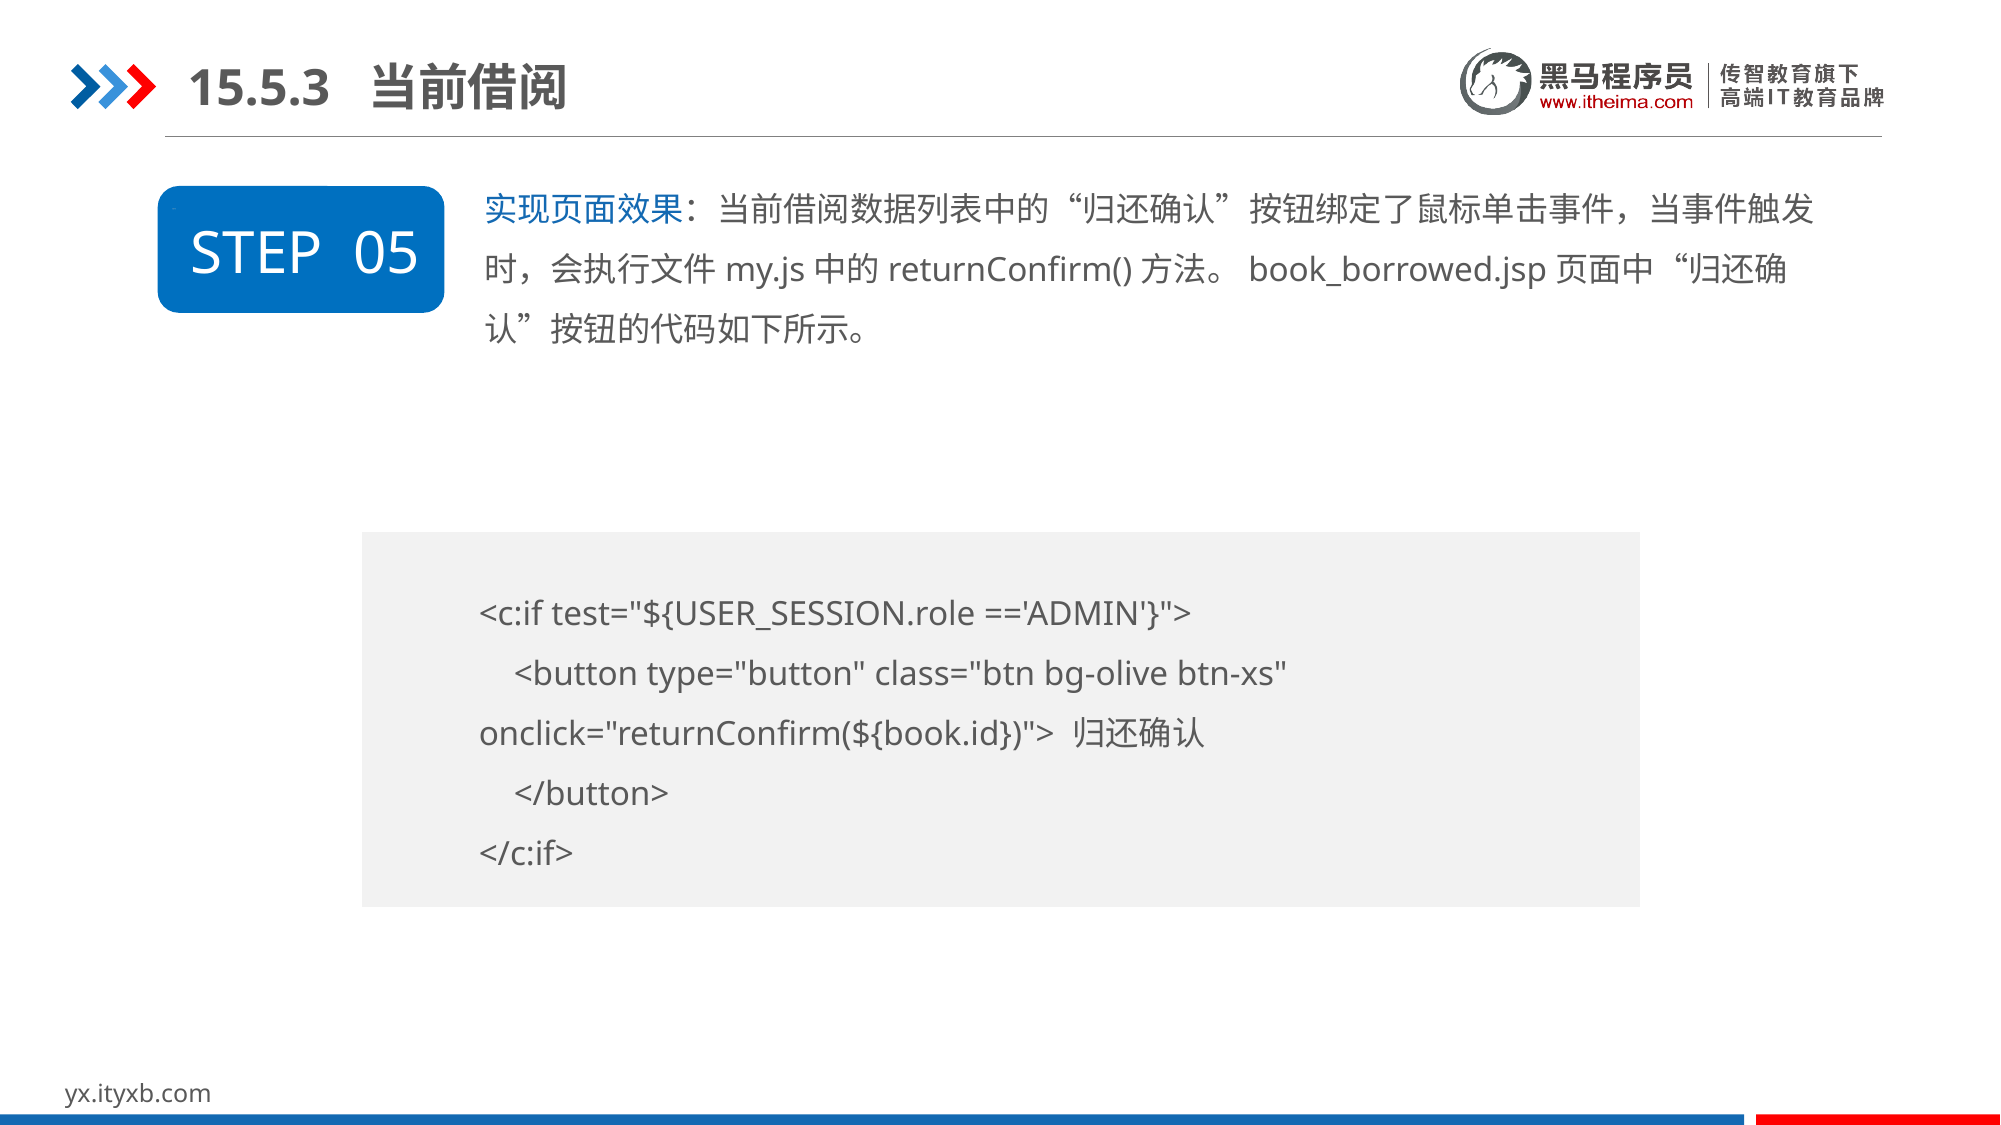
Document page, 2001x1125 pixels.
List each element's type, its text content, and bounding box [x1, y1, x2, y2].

text_box 15.5.3 当前借阅 [187, 43, 690, 127]
picture [362, 532, 1643, 908]
text_box [156, 184, 446, 314]
text_box STEP 05 [172, 208, 439, 293]
text_box 实现页面效果：当前借阅数据列表中的“归还确认”按钮绑定了鼠标单击事件，当事件触发时，会执行文件my.js中的returnConfirm()方法。book_borrowed.jsp页面中“归还确认”按钮的代码如下所示。 [469, 160, 1862, 356]
picture [1460, 48, 1887, 115]
